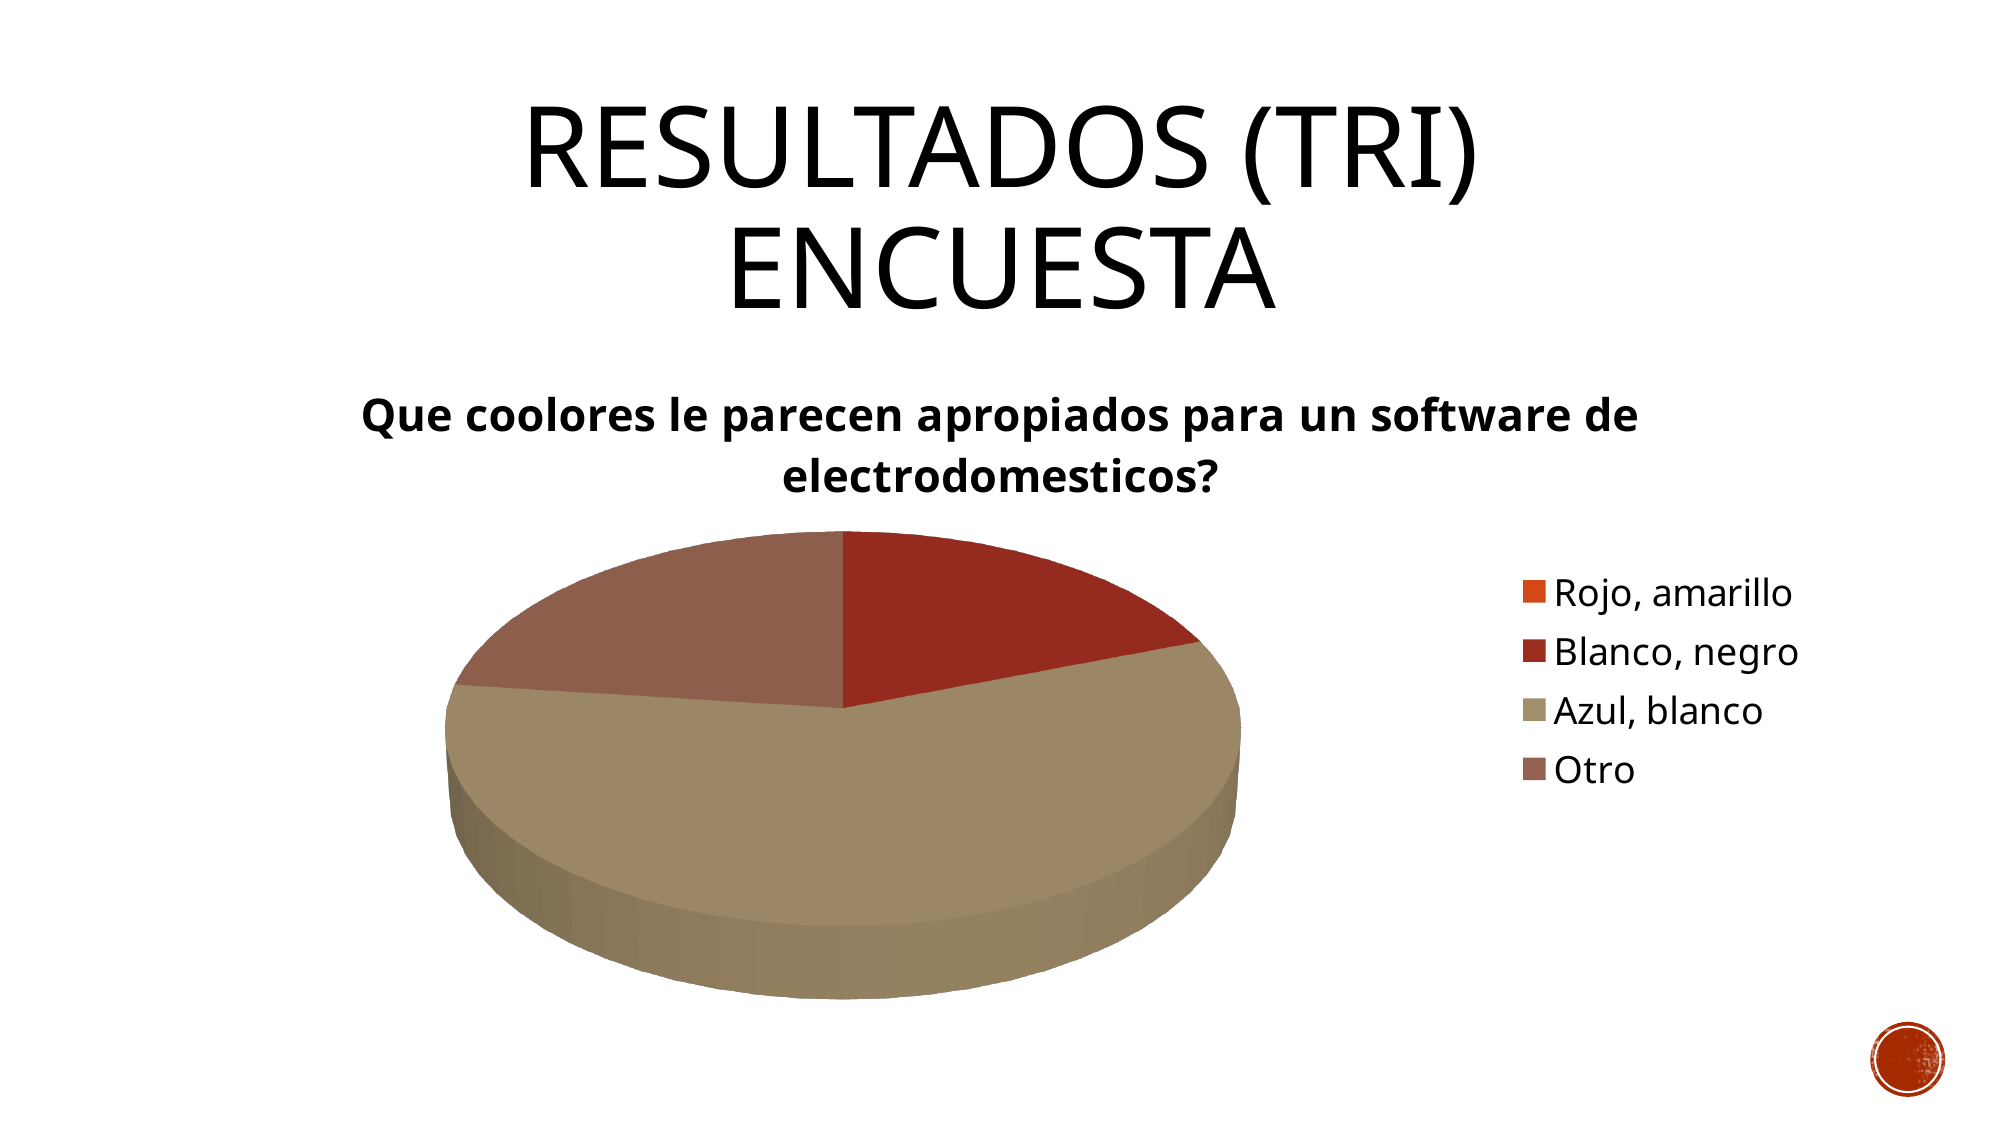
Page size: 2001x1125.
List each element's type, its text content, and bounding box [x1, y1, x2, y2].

chart [176, 353, 1826, 1011]
title Resultados (tri) encuesta [175, 79, 1826, 344]
